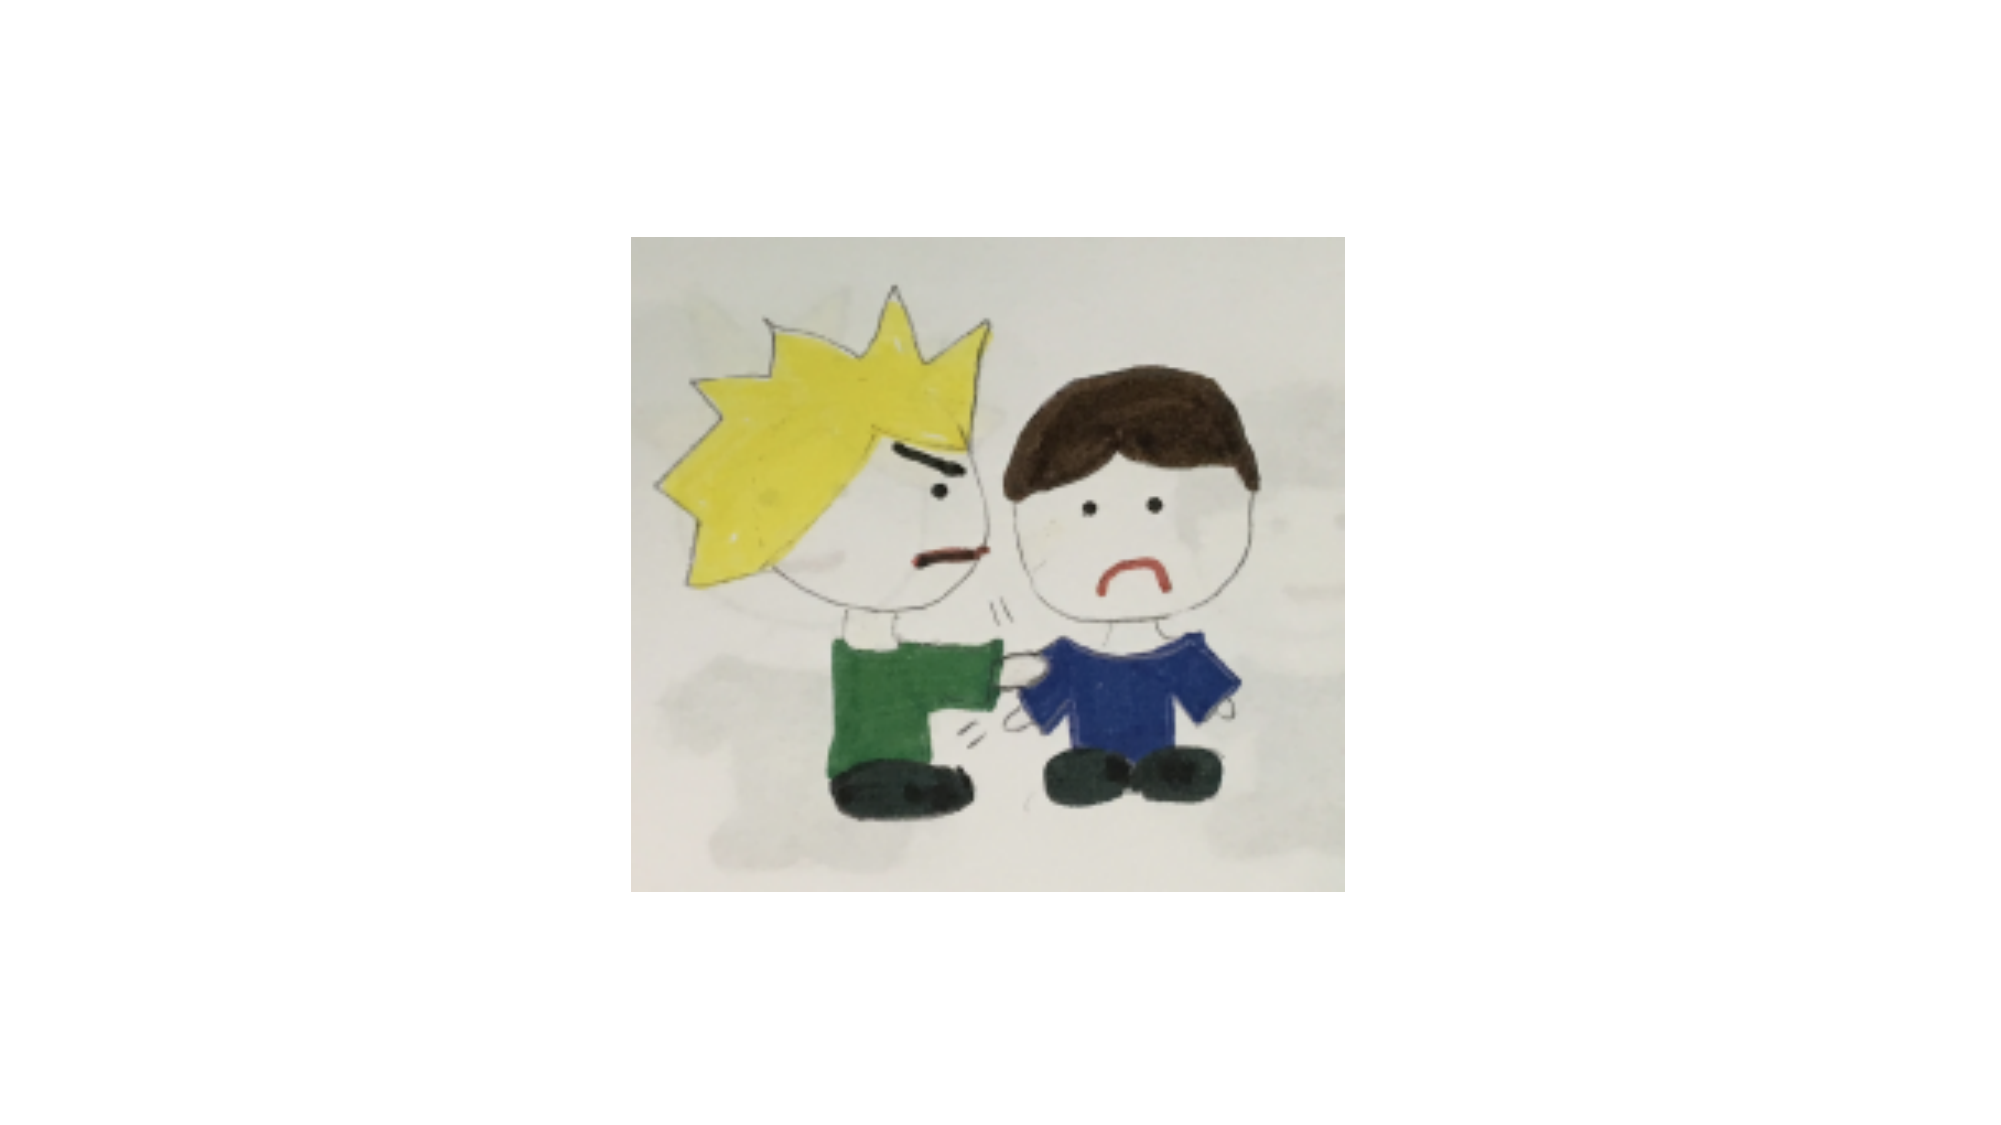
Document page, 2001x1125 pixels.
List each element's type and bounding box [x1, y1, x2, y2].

picture [631, 237, 1345, 892]
